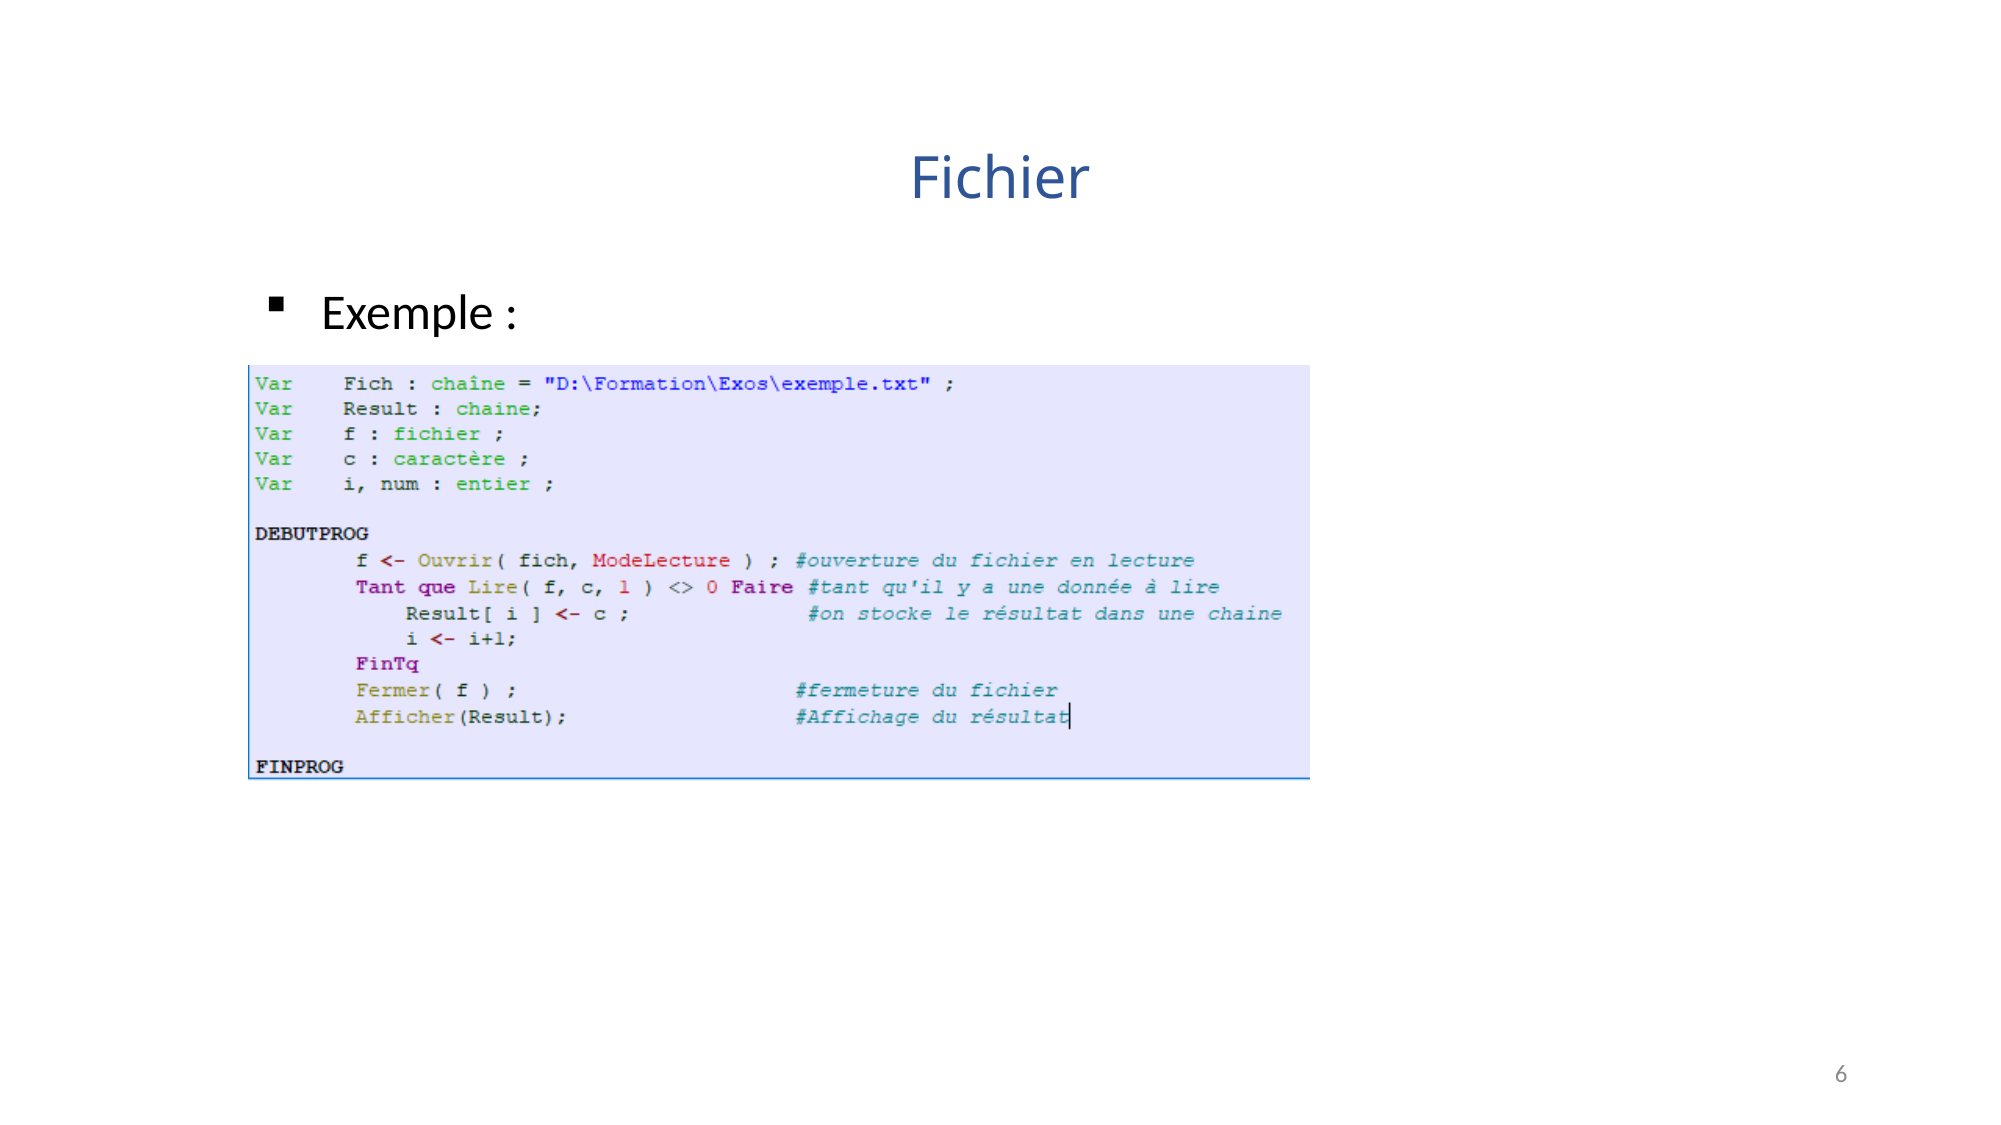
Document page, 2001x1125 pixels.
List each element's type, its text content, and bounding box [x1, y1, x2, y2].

title Fichier [249, 84, 1750, 219]
slide_number 6 [1412, 1042, 1863, 1103]
subtitle Exemple : [249, 279, 1750, 1038]
picture [248, 365, 1310, 781]
